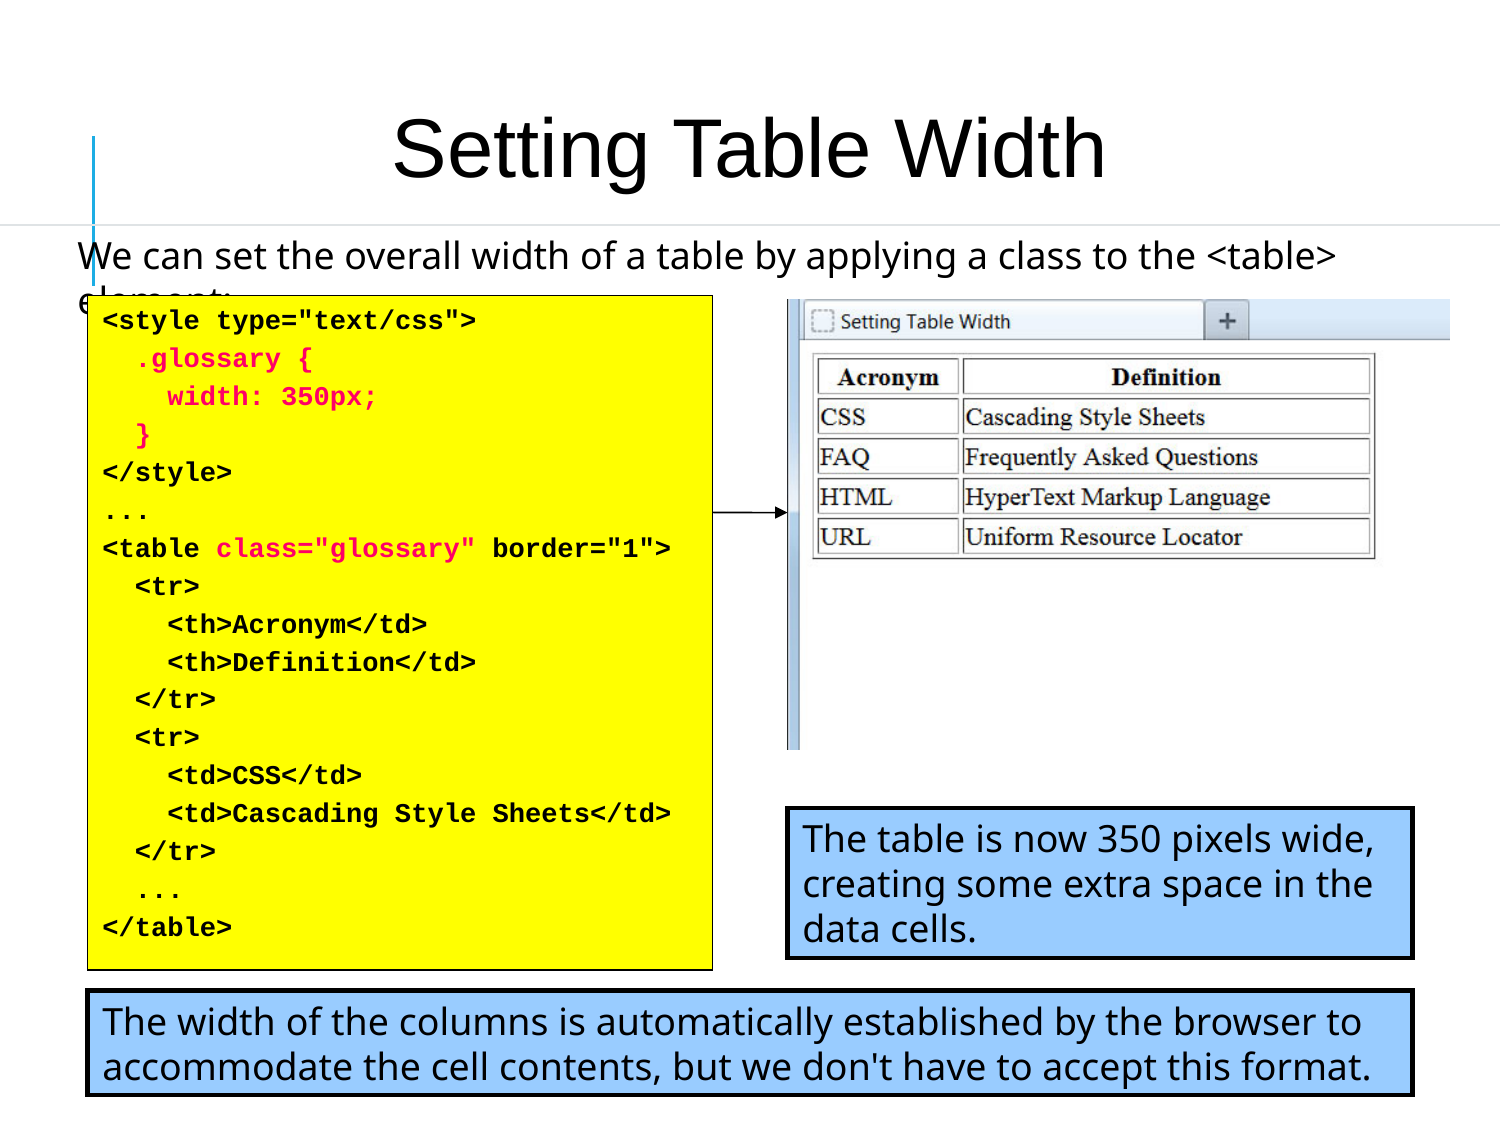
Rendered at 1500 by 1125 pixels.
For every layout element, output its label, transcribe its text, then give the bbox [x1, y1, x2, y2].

text_box The table is now 350 pixels wide, creating some extra space in the data cells. [787, 807, 1413, 958]
text_box The width of the columns is automatically established by the browser to accommodate the cell contents, but we don't have to accept this format. [87, 990, 1413, 1096]
text_box <style type="text/css"> .glossary { width: 350px; } </style> ... <table class="glossary" border="1"> <tr> <th>Acronym</td> <th>Definition</td> </tr> <tr> <td>CSS</td> <td>Cascading Style Sheets</td> </tr> ... </table> [87, 295, 713, 971]
text_box We can set the overall width of a table by applying a class to the <table> element: [62, 233, 1450, 330]
picture [787, 299, 1451, 750]
text_box Setting Table Width [74, 62, 1425, 220]
text_box [712, 506, 780, 519]
